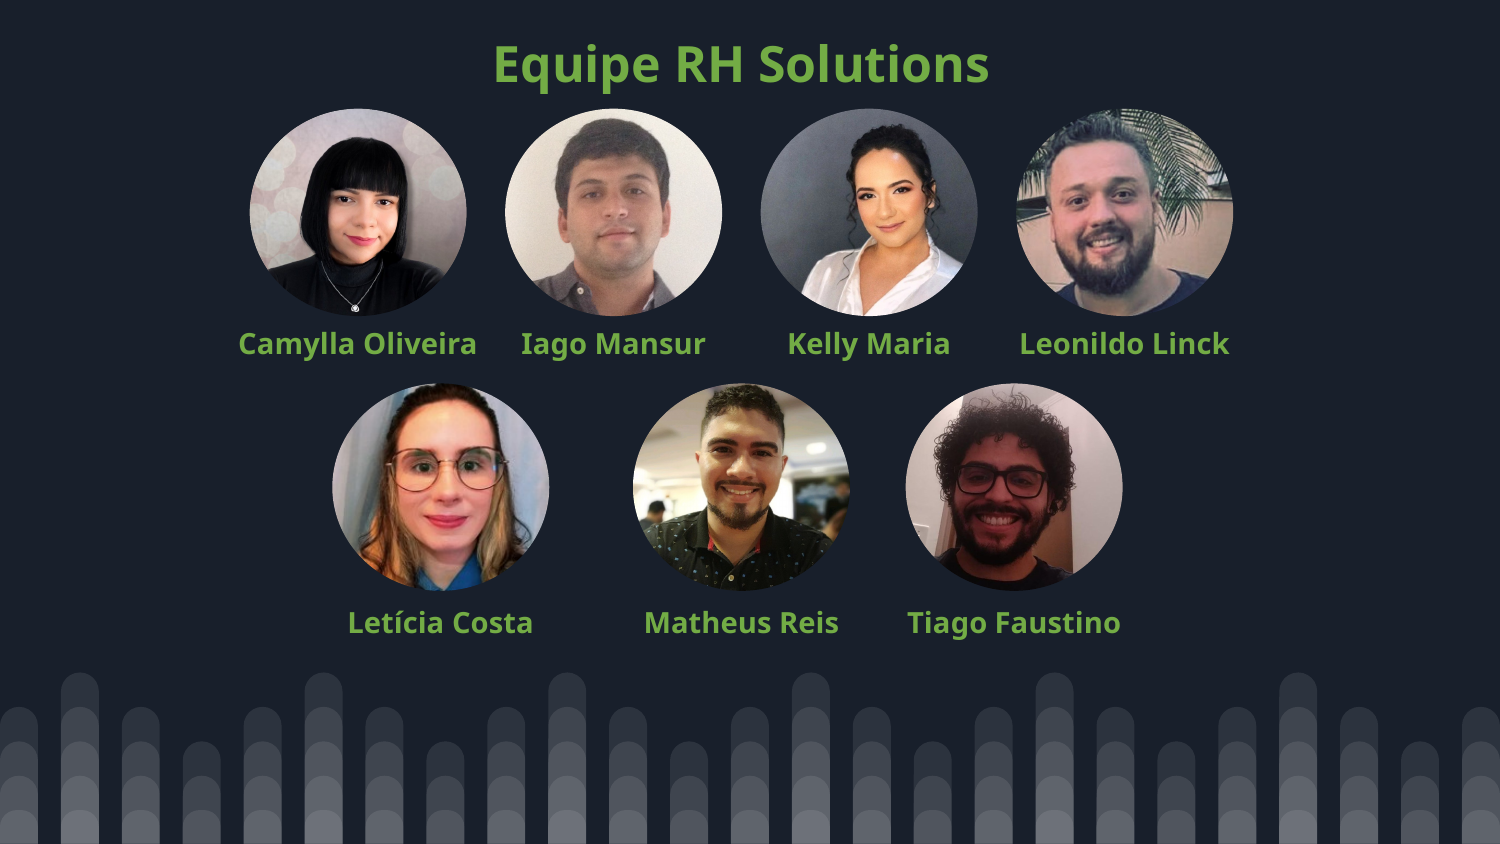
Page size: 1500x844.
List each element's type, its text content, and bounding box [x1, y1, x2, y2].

picture [632, 383, 851, 592]
list Matheus Reis [605, 581, 877, 663]
list Equipe RH Solutions [315, 11, 1168, 105]
list Leonildo Linck [988, 302, 1262, 384]
list Iago Mansur [495, 302, 732, 384]
picture [905, 383, 1123, 592]
picture [1015, 108, 1234, 317]
picture [332, 383, 550, 592]
list Tiago Faustino [877, 581, 1151, 663]
picture [504, 108, 723, 317]
list Letícia Costa [304, 581, 578, 663]
picture [249, 108, 467, 317]
list Kelly Maria [732, 302, 988, 384]
picture [760, 108, 978, 317]
list Camylla Oliveira [221, 302, 495, 384]
